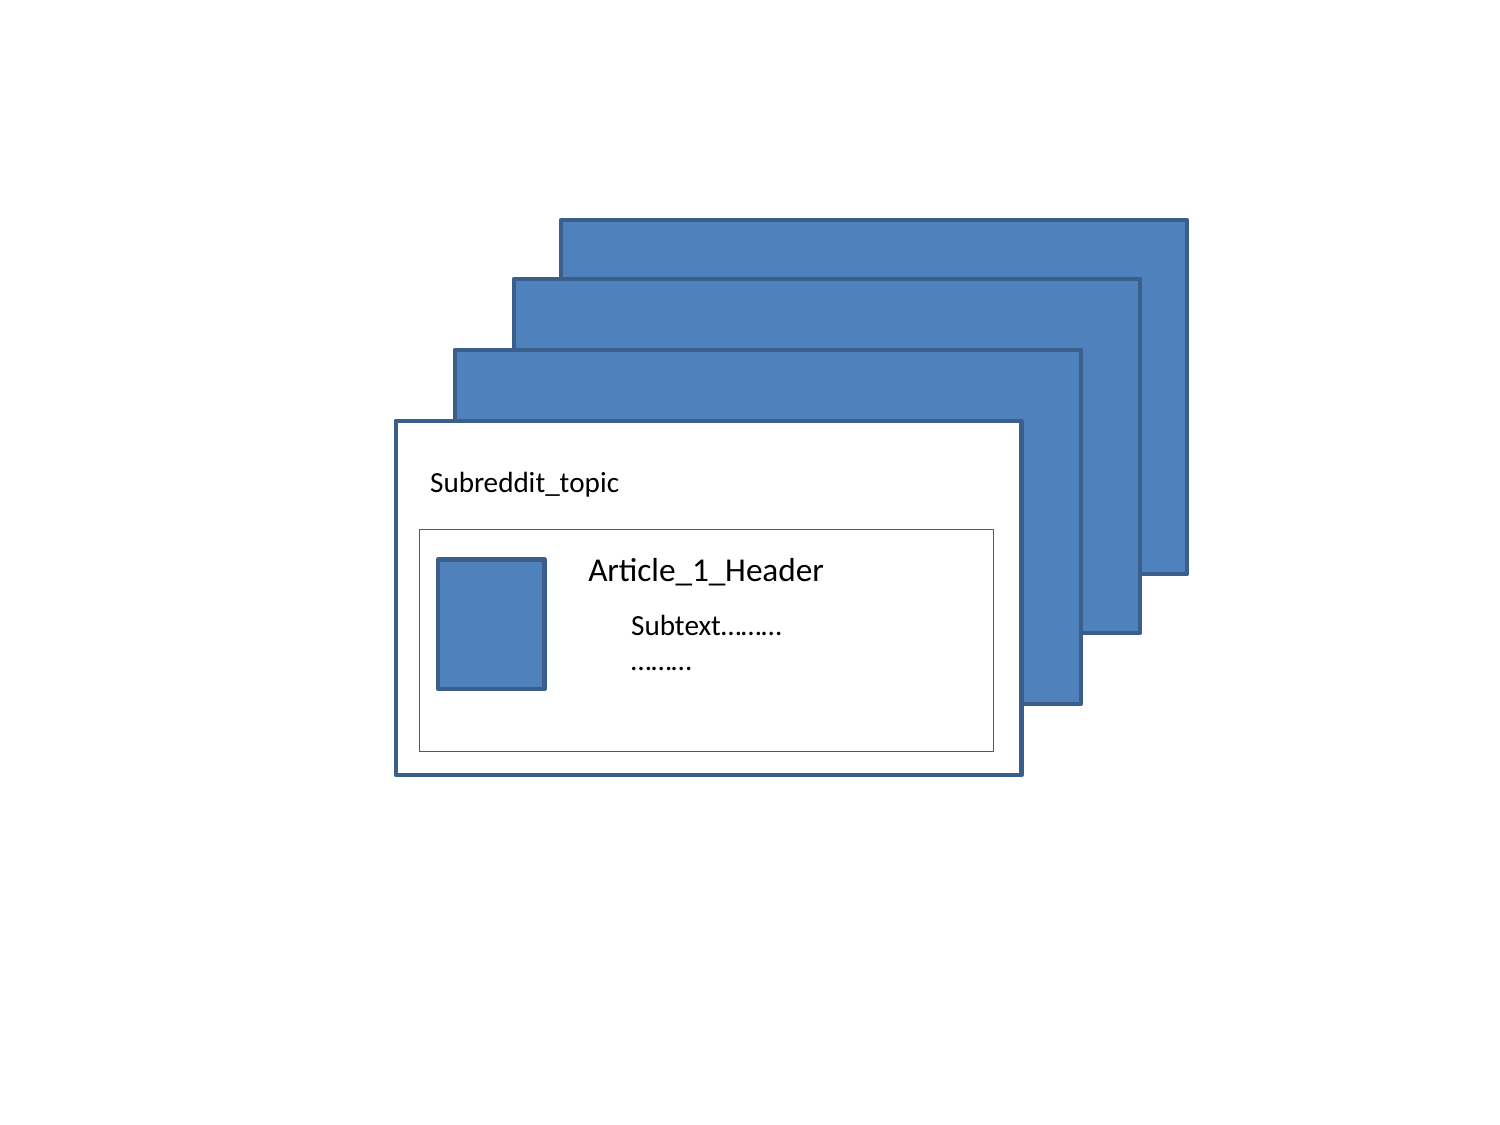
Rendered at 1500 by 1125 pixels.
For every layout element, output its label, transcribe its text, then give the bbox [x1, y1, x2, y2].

text_box [417, 527, 996, 754]
text_box [394, 419, 1024, 777]
text_box Subtext……… ……… [616, 599, 797, 684]
text_box Article_1_Header [573, 540, 840, 596]
text_box [512, 277, 1142, 635]
text_box [436, 557, 547, 691]
text_box [559, 218, 1189, 576]
text_box Subreddit_topic [415, 456, 635, 506]
text_box [453, 348, 1083, 706]
